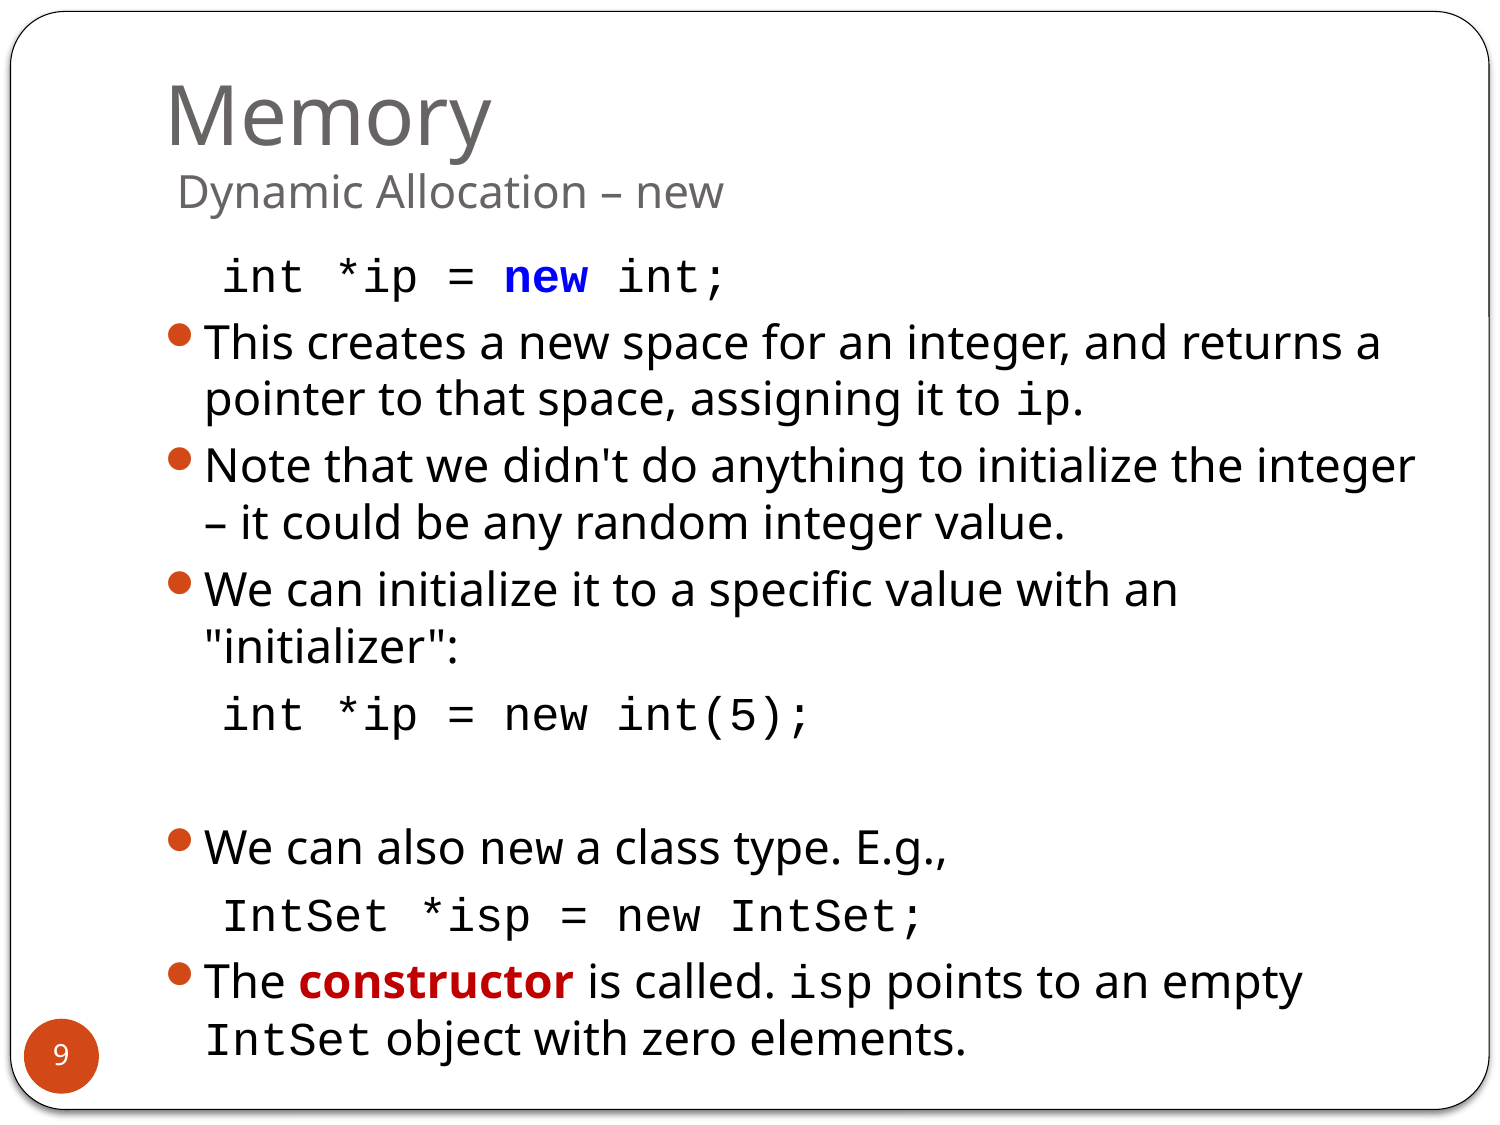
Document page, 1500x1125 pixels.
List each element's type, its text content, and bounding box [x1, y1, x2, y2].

slide_number 9 [23, 1018, 99, 1094]
list int *ip = new int; This creates a new space for an integer, and returns a pointer to that space, assigning it to ip. Note that we didn't do anything to initialize the integer – it could be any random integer value. We can initialize it to a specific value with an "initializer": int *ip = new int(5); We can also new a class type. E.g., IntSet *isp = new IntSet; The constructor is called. isp points to an empty IntSet object with zero elements. [150, 237, 1450, 1075]
title Memory Dynamic Allocation – new [150, 45, 1425, 233]
